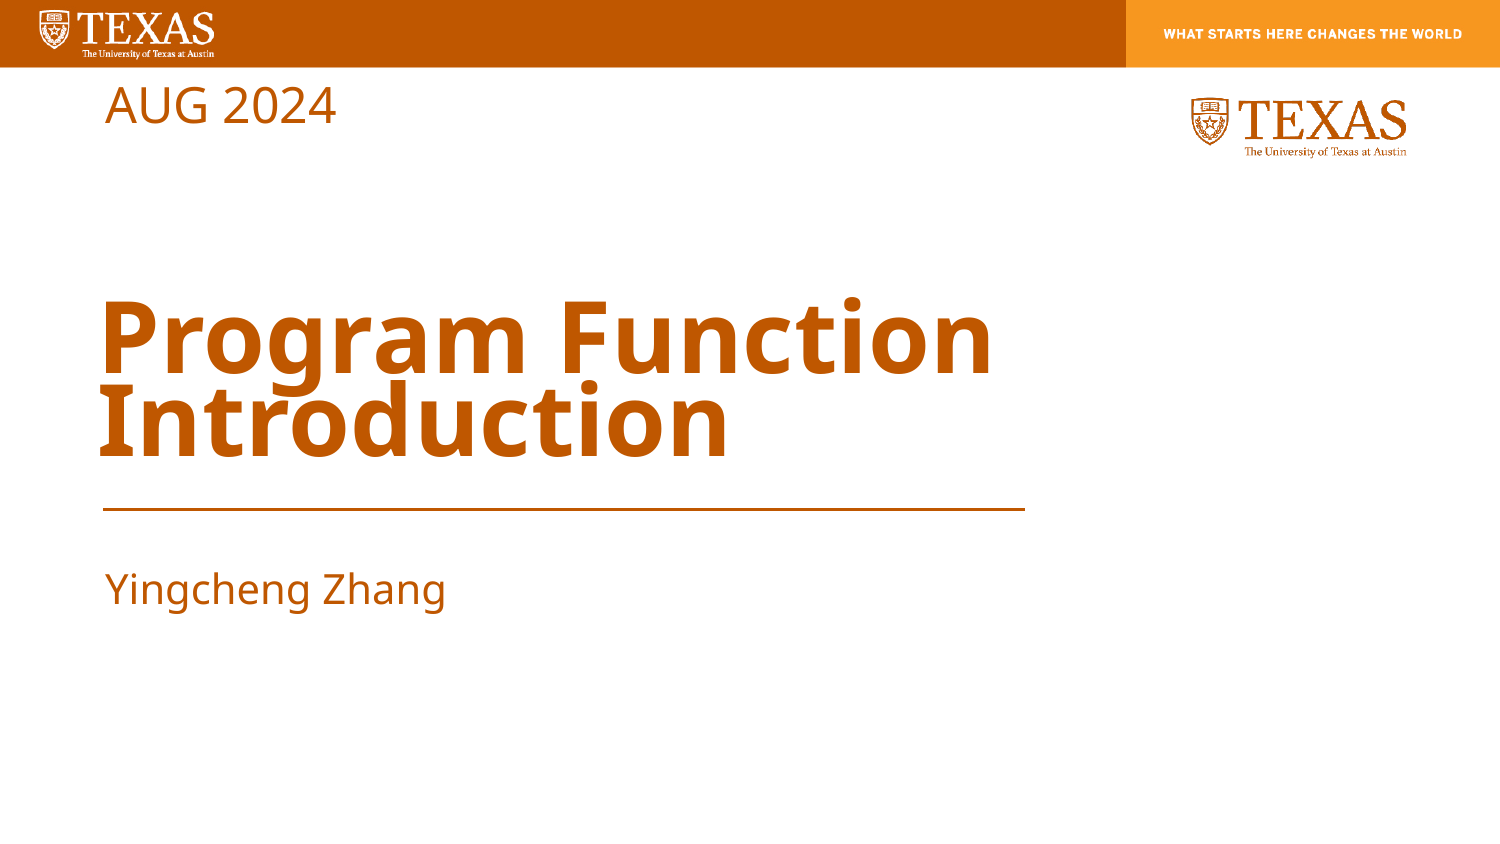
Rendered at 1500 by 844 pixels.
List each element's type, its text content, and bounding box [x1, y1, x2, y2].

text_box Program Function Introduction [82, 196, 1377, 485]
text_box Yingcheng Zhang [89, 542, 1384, 618]
text_box AUG 2024 [89, 75, 1139, 139]
picture [0, 0, 1500, 844]
